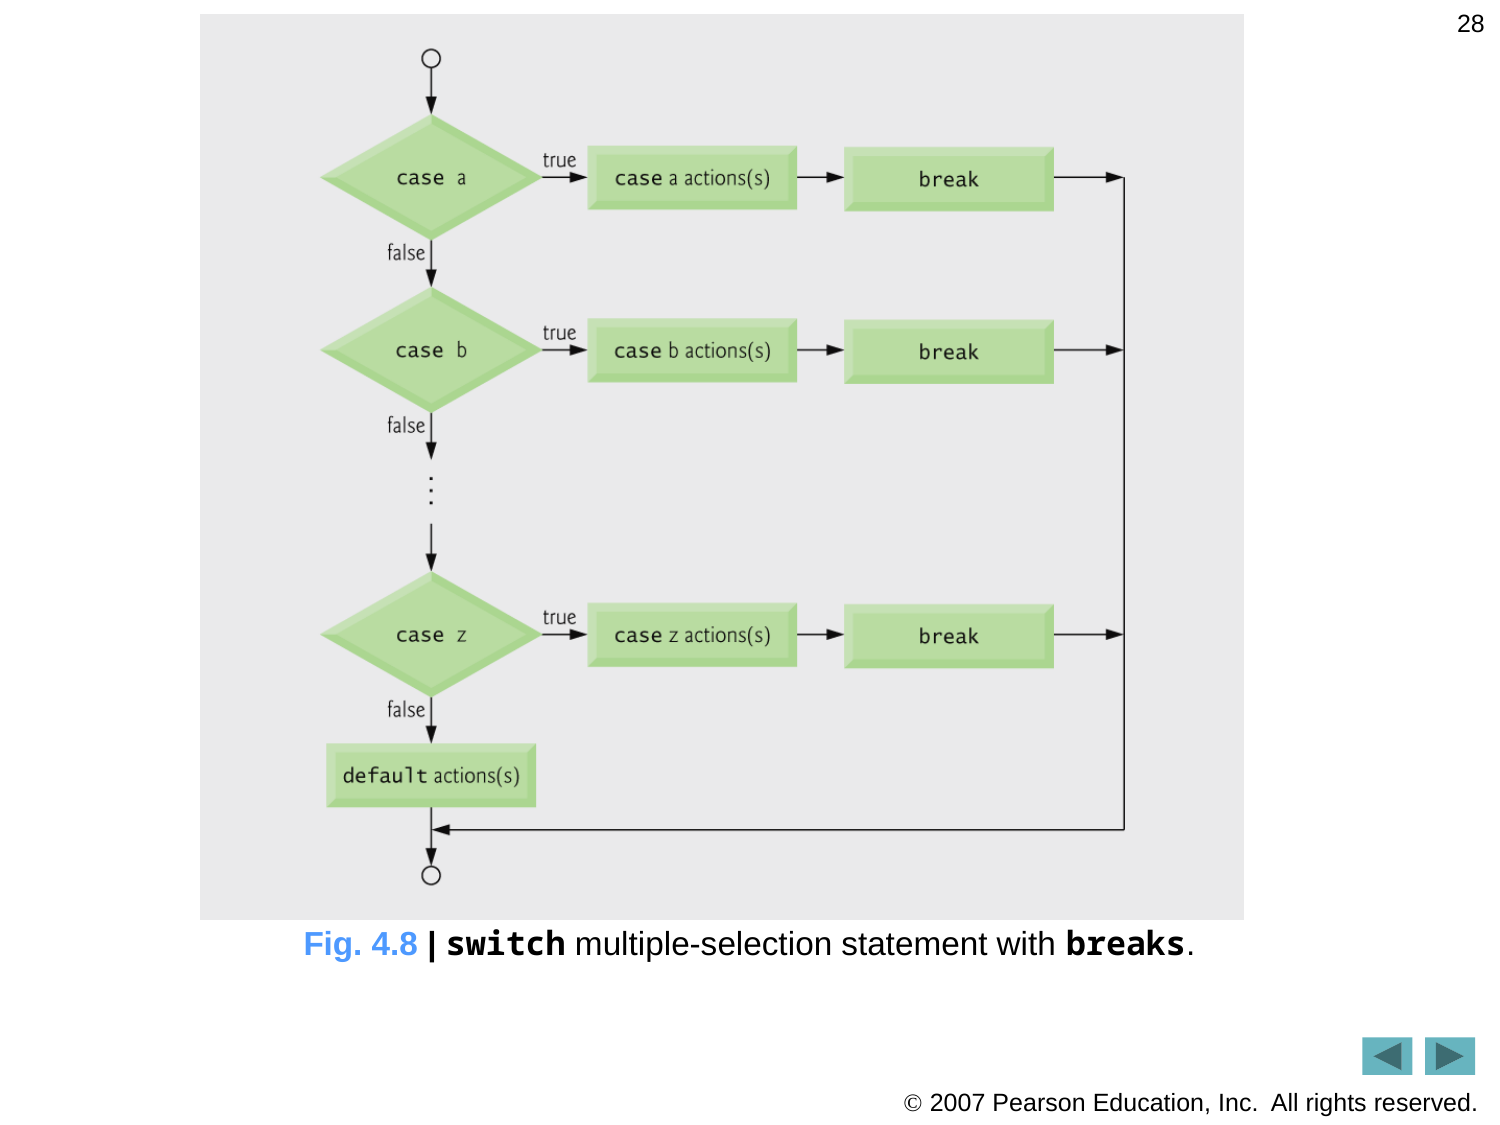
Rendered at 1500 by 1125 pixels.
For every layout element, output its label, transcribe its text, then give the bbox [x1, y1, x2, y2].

slide_number 28 [1149, 0, 1500, 79]
picture [199, 14, 1244, 920]
title Fig. 4.8 | switch multiple-selection statement with breaks. [37, 924, 1462, 971]
